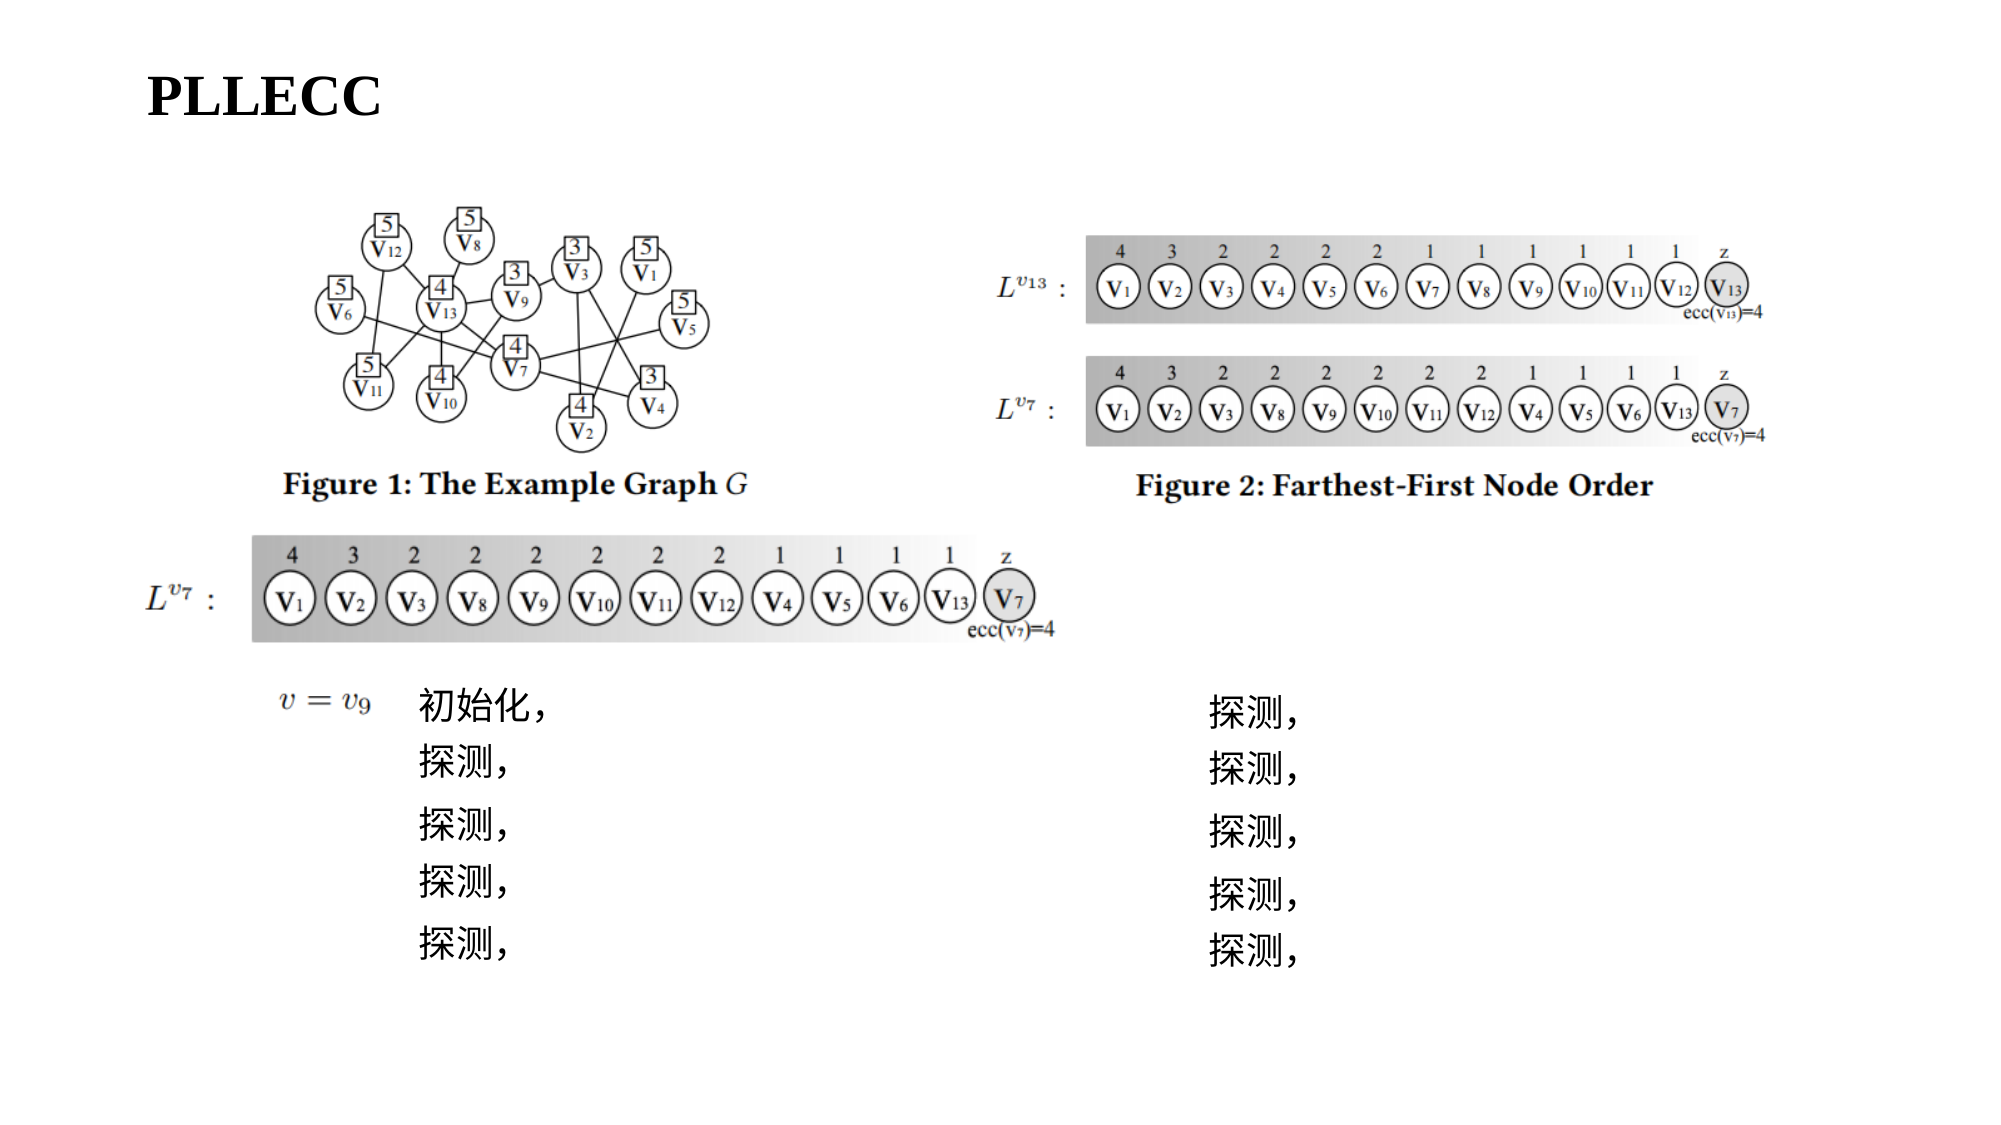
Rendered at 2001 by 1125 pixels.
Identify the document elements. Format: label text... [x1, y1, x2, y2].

picture [113, 188, 1093, 665]
picture [967, 204, 1805, 512]
picture [265, 685, 383, 724]
text_box PLLECC [133, 49, 884, 135]
